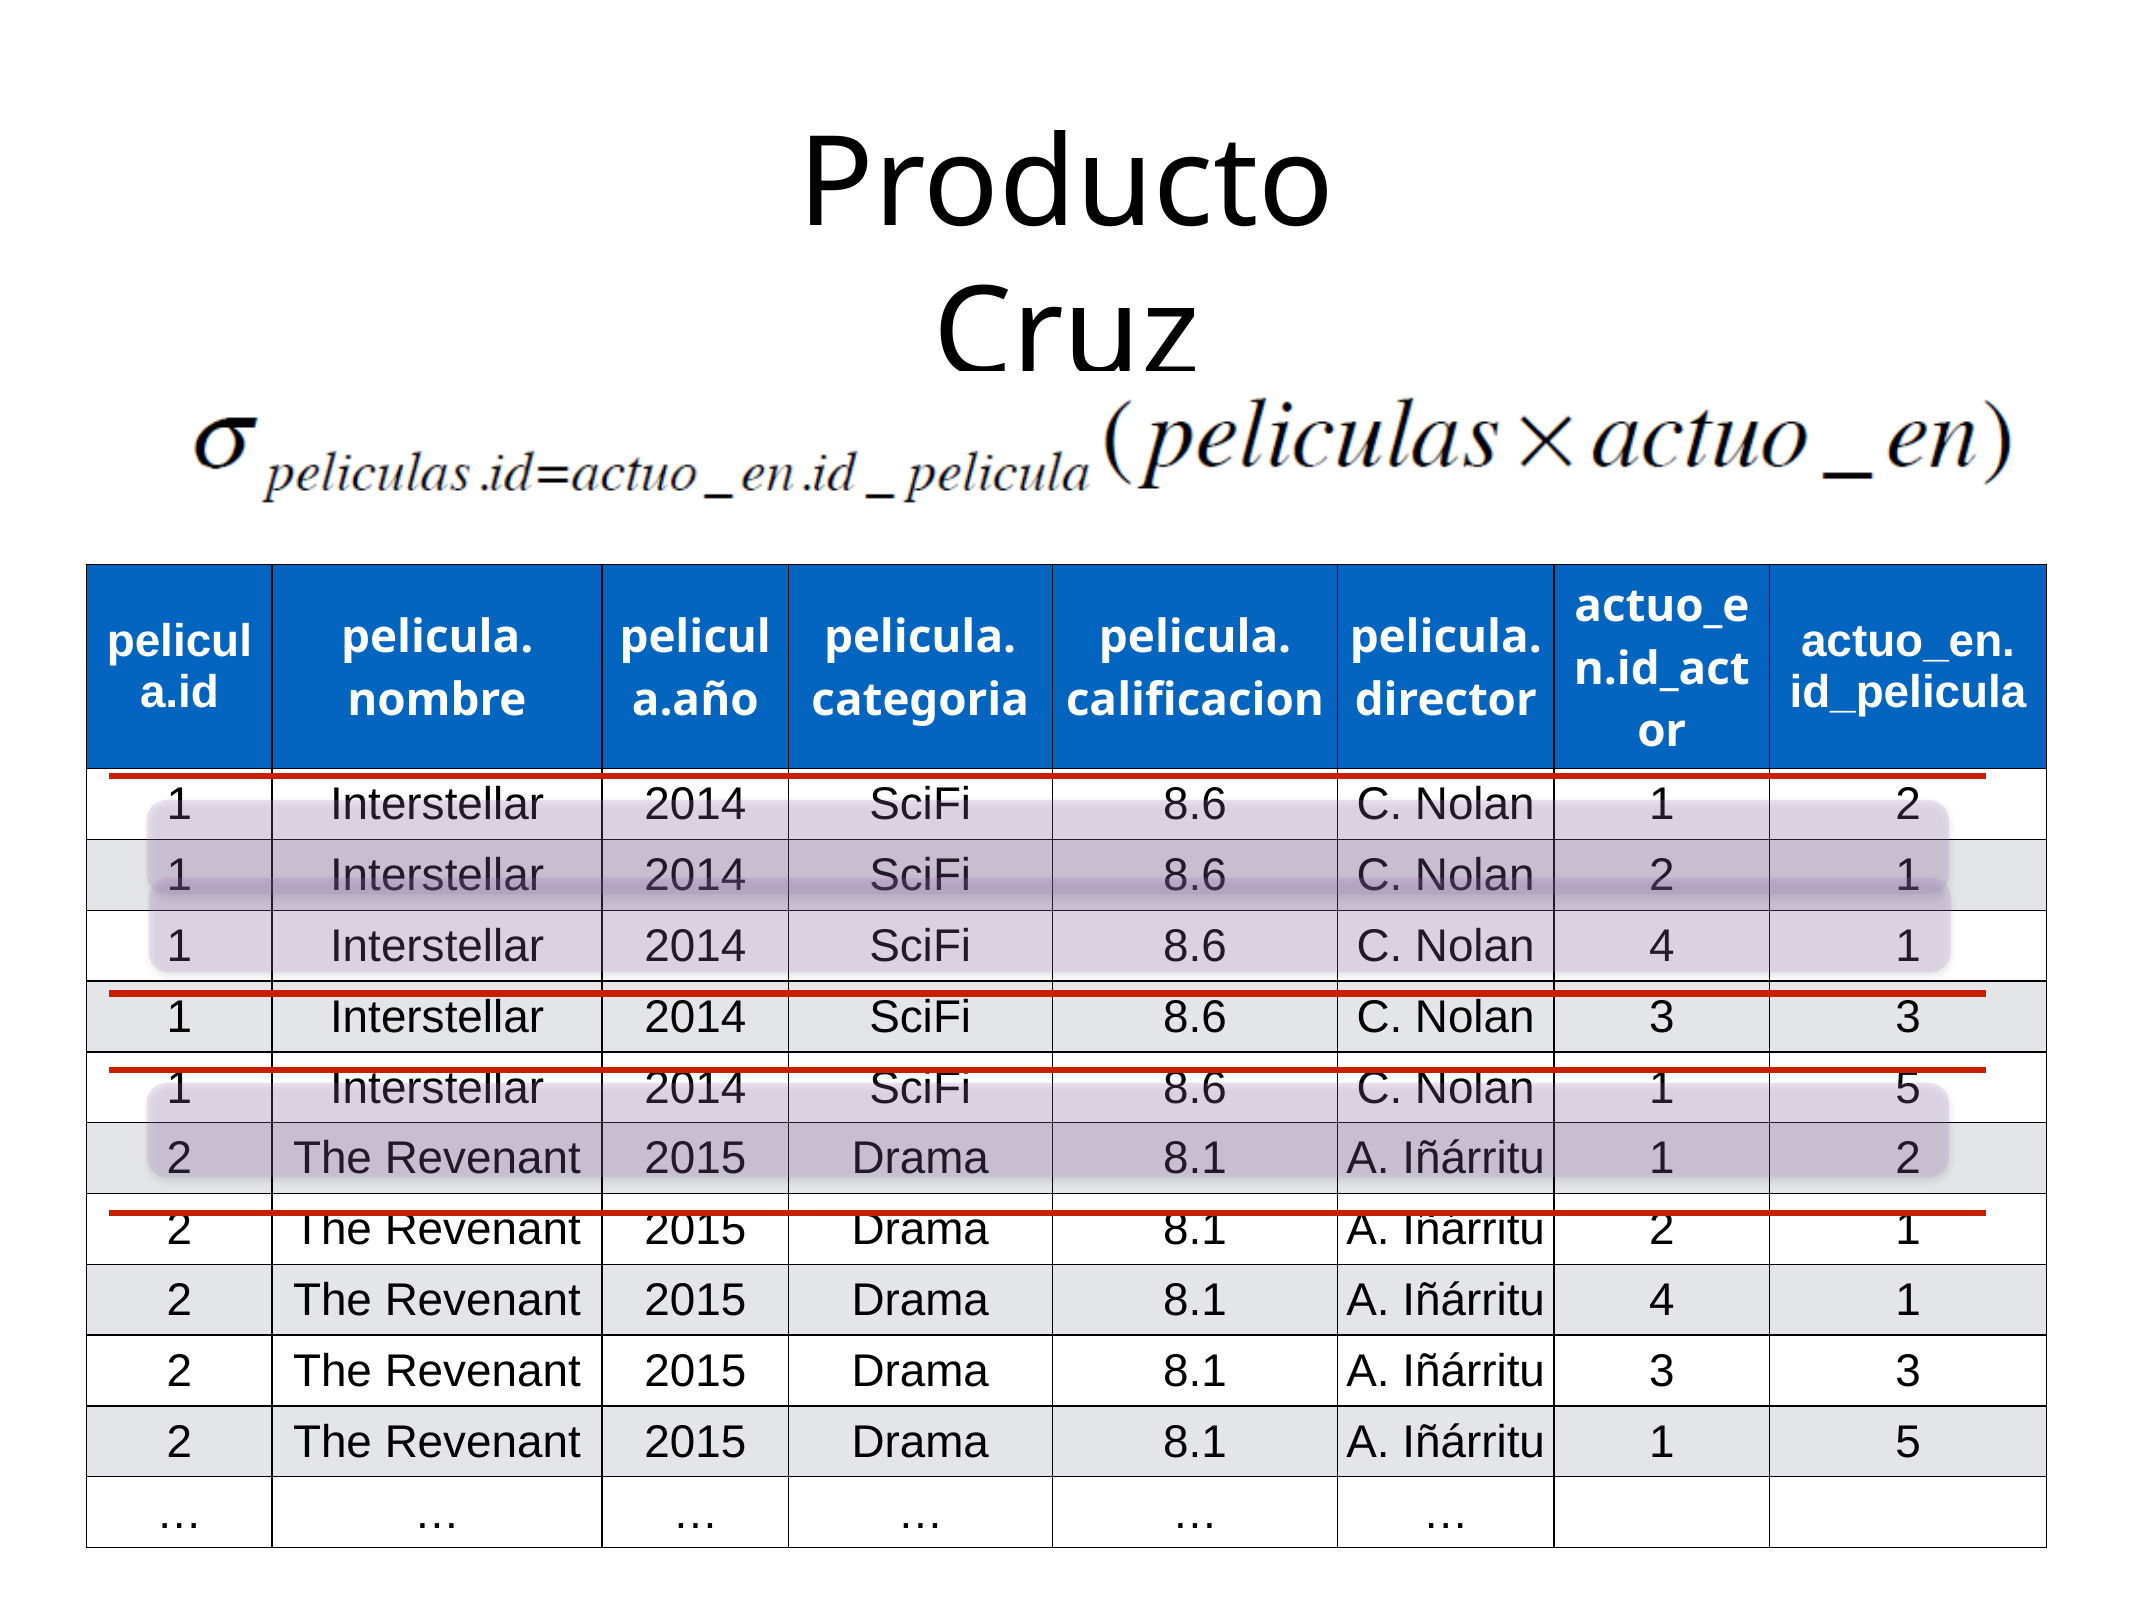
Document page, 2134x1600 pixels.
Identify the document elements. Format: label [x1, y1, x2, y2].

table_cell [1555, 1178, 1769, 1193]
table_cell [1555, 1073, 1769, 1082]
table_cell [87, 1407, 271, 1476]
table_cell [789, 1336, 1052, 1405]
table_cell [789, 1265, 1052, 1334]
table_cell [789, 973, 1052, 980]
table_cell [789, 769, 1052, 773]
table_cell [1053, 1407, 1337, 1476]
table_cell [1053, 1477, 1337, 1547]
table_header [87, 565, 271, 768]
table_cell [789, 1073, 1052, 1082]
table_header [789, 565, 1052, 768]
table_cell [1555, 1265, 1769, 1334]
table_cell [603, 1407, 788, 1476]
table_cell [87, 840, 151, 910]
table_cell [603, 1336, 788, 1405]
table_cell [87, 1265, 271, 1334]
table_cell [1770, 1477, 2046, 1547]
table_cell [1338, 779, 1553, 799]
table_cell [1053, 779, 1337, 799]
text_box [146, 799, 1952, 973]
table_cell [789, 1216, 1052, 1264]
table_cell [273, 1265, 601, 1334]
table_header [1770, 565, 2046, 768]
table_cell [273, 769, 601, 773]
table_header [1053, 565, 1337, 768]
table_cell [1338, 1073, 1553, 1082]
table_cell [87, 911, 271, 980]
table_cell [1770, 1336, 2046, 1405]
table_cell [1053, 982, 1337, 990]
table_cell [1338, 1194, 1553, 1210]
table_cell [273, 1053, 601, 1067]
table_cell [1770, 1053, 2046, 1122]
table_cell [1947, 840, 2046, 910]
table_cell [603, 1073, 788, 1082]
table_cell [1555, 1053, 1769, 1067]
table_cell [1053, 769, 1337, 773]
table_header [1555, 565, 1769, 768]
table_cell [789, 1407, 1052, 1476]
table_cell [1053, 1265, 1337, 1334]
table_cell [789, 1053, 1052, 1067]
table_cell [1053, 1178, 1337, 1193]
table_cell [1338, 997, 1553, 1051]
table_cell [87, 769, 271, 839]
table_cell [1770, 1407, 2046, 1476]
text_box [146, 1082, 1950, 1178]
table_cell [1338, 1336, 1553, 1405]
table_cell [1338, 1216, 1553, 1264]
table_cell [87, 1194, 271, 1264]
table_cell [1053, 1194, 1337, 1210]
table_cell [789, 1194, 1052, 1210]
table_cell [1338, 769, 1553, 773]
table_cell [1053, 1336, 1337, 1405]
table_cell [1053, 973, 1337, 980]
table_cell [273, 1194, 601, 1210]
table_cell [273, 982, 601, 990]
table_cell [1555, 769, 1769, 773]
table_cell [1338, 1178, 1553, 1193]
table_cell [87, 1053, 271, 1122]
table_cell [273, 1407, 601, 1476]
table_header [1338, 565, 1553, 768]
table_cell [273, 1178, 601, 1193]
table_cell [87, 982, 271, 1051]
table_cell [603, 779, 788, 799]
table_cell [1555, 973, 1769, 980]
table_cell [1053, 1073, 1337, 1082]
table_cell [1338, 1407, 1553, 1476]
table_cell [1555, 1194, 1769, 1210]
table_cell [1555, 997, 1769, 1051]
table_cell [1770, 1123, 2046, 1193]
table_cell [1338, 1477, 1553, 1547]
table_cell [1555, 982, 1769, 990]
table_cell [603, 982, 788, 990]
table_cell [1555, 1407, 1769, 1476]
table_cell [603, 1053, 788, 1067]
table_cell [789, 997, 1052, 1051]
table_header [603, 565, 788, 768]
table_cell [273, 1336, 601, 1405]
table_cell [1770, 911, 2046, 980]
table_cell [603, 1477, 788, 1547]
table_cell [1053, 997, 1337, 1051]
table_cell [1338, 1053, 1553, 1067]
table_cell [273, 1216, 601, 1264]
table_cell [273, 779, 601, 799]
table_cell [603, 997, 788, 1051]
table_cell [1053, 1216, 1337, 1264]
table_cell [1338, 982, 1553, 990]
table_cell [1555, 1477, 1769, 1547]
table_cell [1770, 769, 2046, 839]
table_cell [87, 1123, 271, 1193]
table_cell [603, 1216, 788, 1264]
table_cell [603, 973, 788, 980]
table_cell [273, 1073, 601, 1082]
table_cell [789, 1477, 1052, 1547]
table_cell [87, 1477, 271, 1547]
table_cell [789, 1178, 1052, 1193]
table_cell [1555, 1336, 1769, 1405]
picture [148, 371, 2047, 541]
table_cell [1053, 1053, 1337, 1067]
text_box [655, 166, 1478, 334]
table_cell [603, 1178, 788, 1193]
table_cell [1770, 982, 2046, 1051]
table_cell [1555, 1216, 1769, 1264]
table_cell [1338, 973, 1553, 980]
table_cell [789, 982, 1052, 990]
table_cell [1770, 1265, 2046, 1334]
table_cell [603, 1265, 788, 1334]
table_cell [1770, 1194, 2046, 1264]
table_cell [87, 1336, 271, 1405]
table_cell [789, 779, 1052, 799]
table_cell [603, 769, 788, 773]
table_cell [1555, 779, 1769, 799]
table_cell [1338, 1265, 1553, 1334]
table_cell [273, 973, 601, 980]
table_header [273, 565, 601, 768]
table_cell [273, 997, 601, 1051]
table_cell [603, 1194, 788, 1210]
table_cell [273, 1477, 601, 1547]
